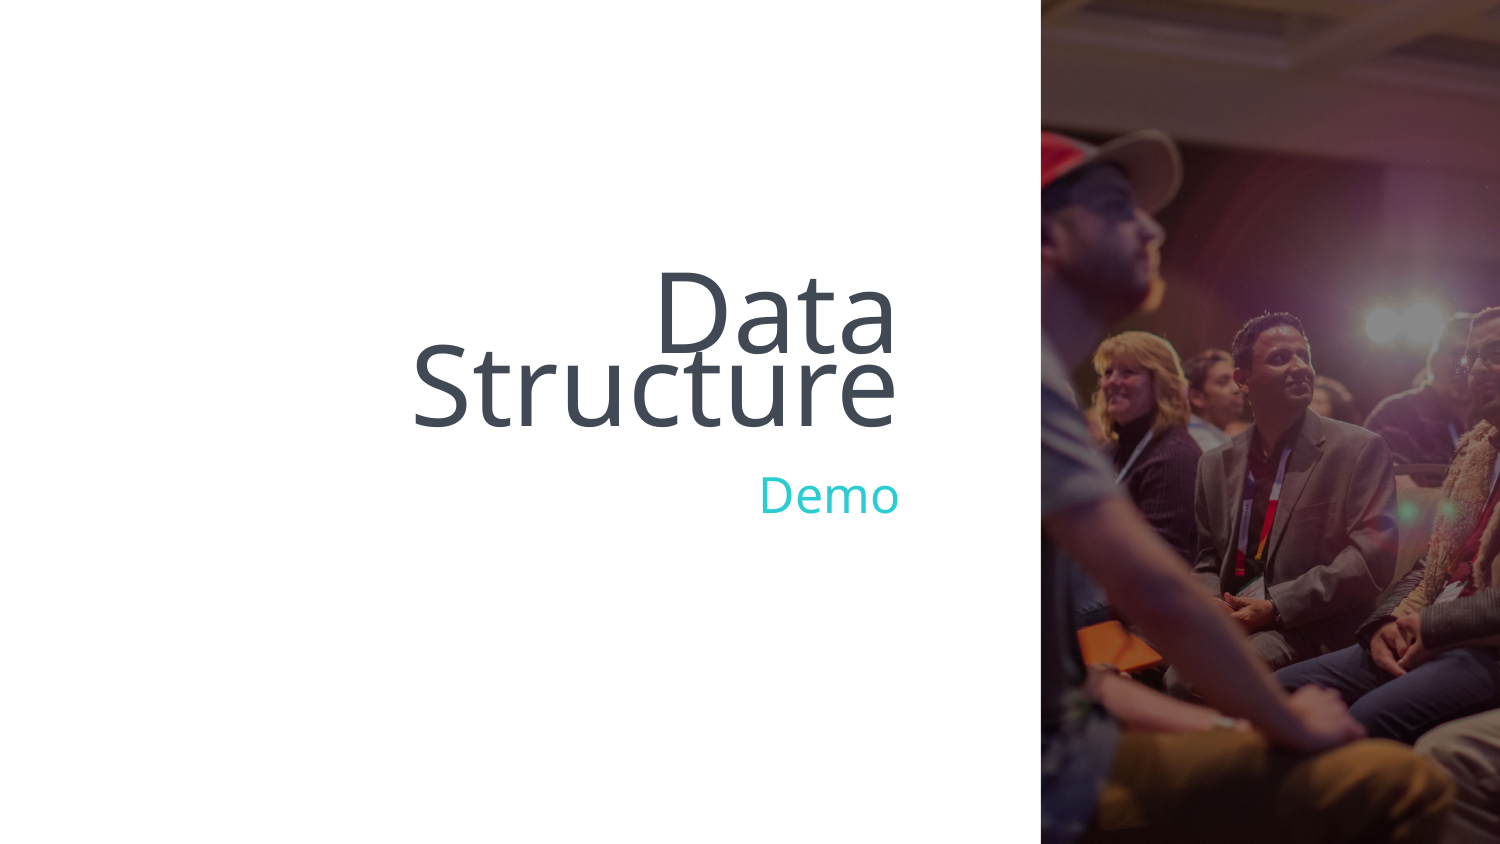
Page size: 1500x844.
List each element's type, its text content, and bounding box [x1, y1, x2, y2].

subtitle Demo [185, 456, 916, 531]
title Data Structure [186, 255, 916, 456]
picture [1040, 0, 1500, 844]
